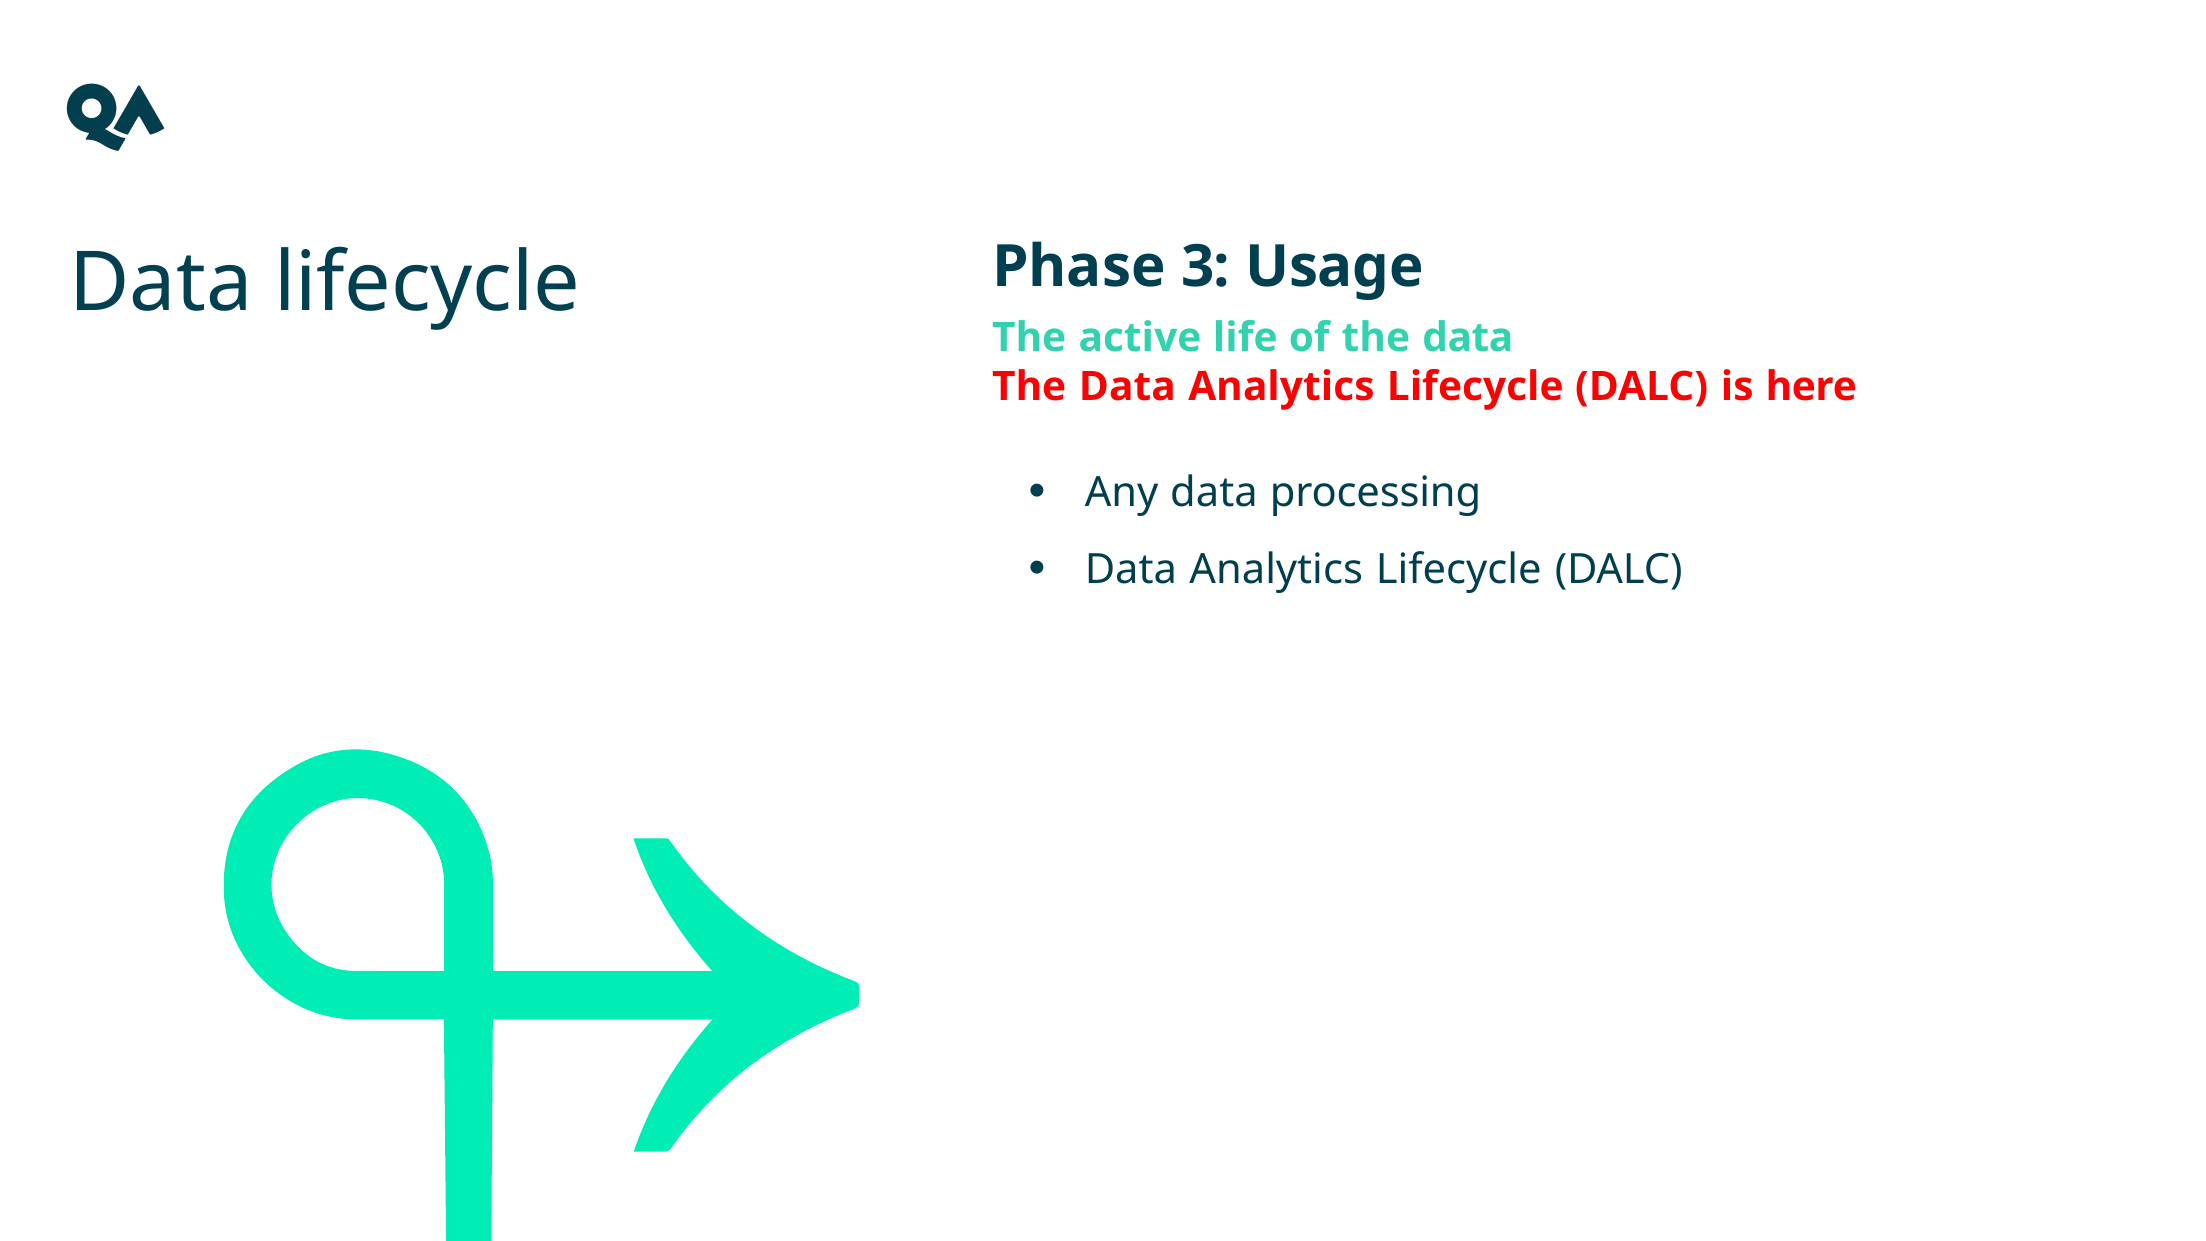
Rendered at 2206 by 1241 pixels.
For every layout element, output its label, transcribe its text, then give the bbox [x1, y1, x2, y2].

list Data lifecycle [69, 228, 775, 704]
picture [48, 68, 183, 163]
text_box The active life of the data The Data Analytics Lifecycle (DALC) is here [990, 307, 1924, 409]
list Phase 3: Usage Any data processing Data Analytics Lifecycle (DALC) [990, 228, 2138, 1172]
